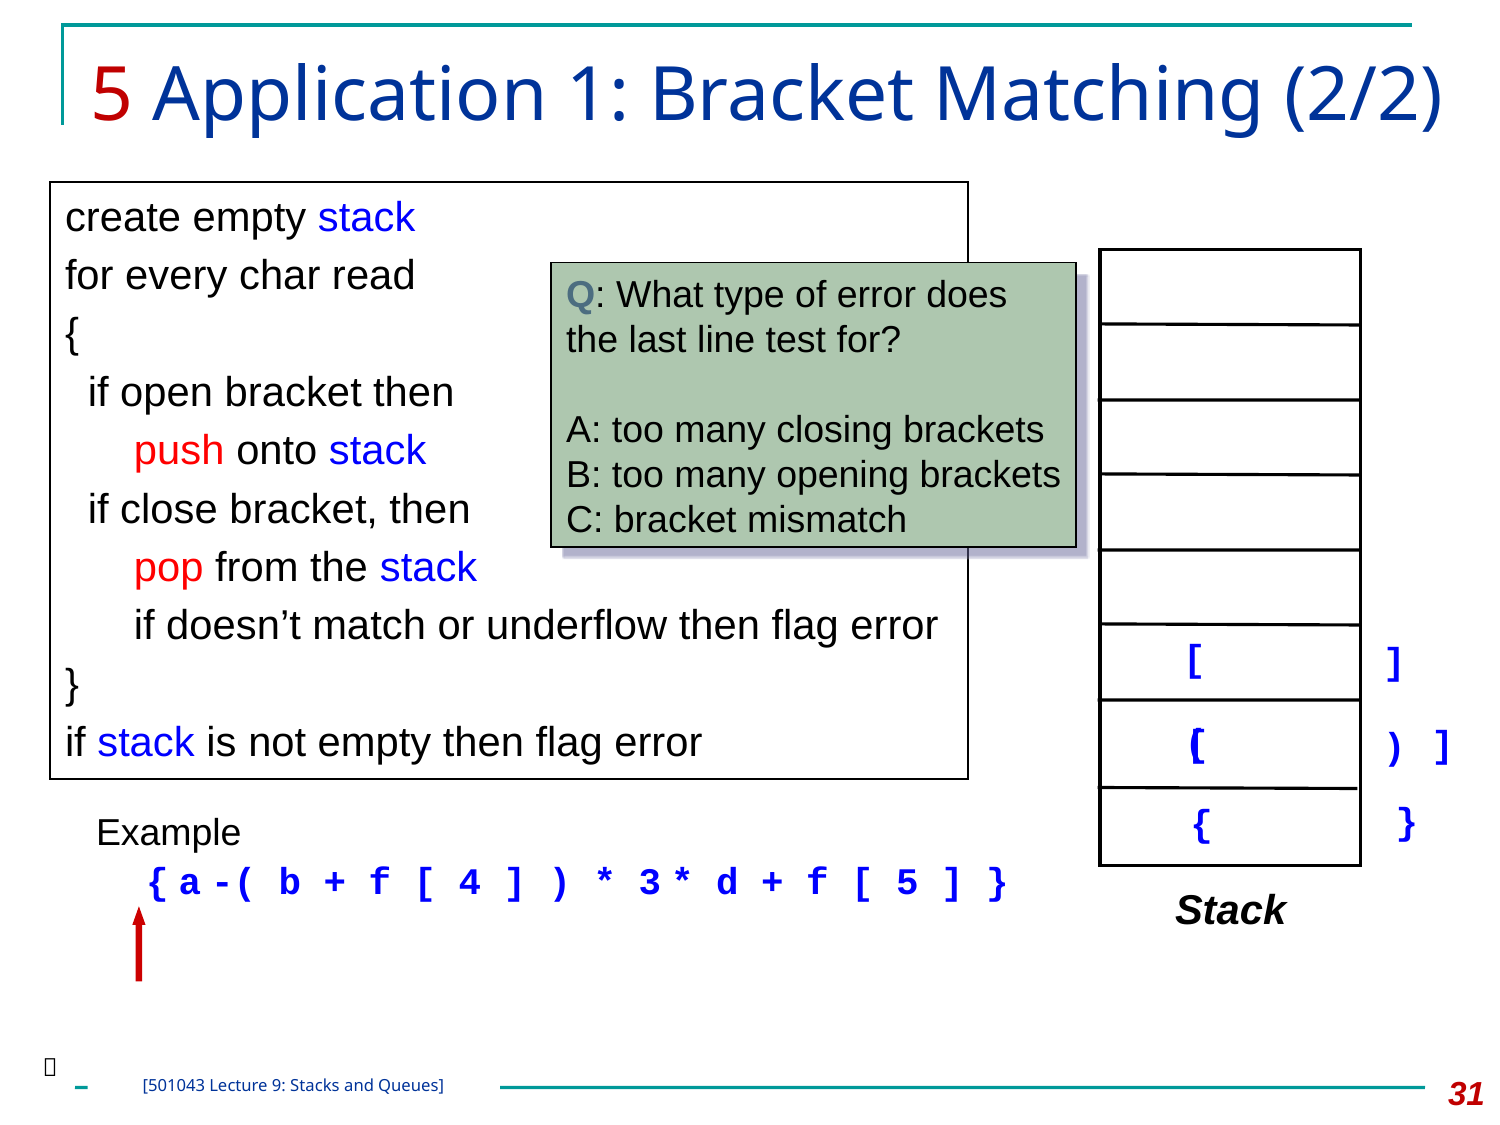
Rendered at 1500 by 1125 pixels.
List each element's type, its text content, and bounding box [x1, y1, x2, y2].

slide_number 31 [1400, 1065, 1500, 1125]
text_box  [24, 1050, 75, 1083]
title 5 Application 1: Bracket Matching (2/2) [74, 37, 1476, 168]
text_box Example { a -( b + f [ 4 ] ) * 3 * d + f [ 5 ] } [62, 800, 1121, 910]
text_box ] [1368, 629, 1421, 690]
text_box Q: What type of error does the last line test for? A: too many closing brackets B: too many opening brackets C: bracket mismatch [551, 262, 1077, 548]
text_box Stack [1160, 875, 1302, 940]
text_box { [1175, 791, 1228, 852]
text_box ] [1416, 712, 1469, 773]
text_box create empty stack for every char read { if open bracket then push onto stack if close bracket, then pop from the stack if doesn’t match or underflow then flag error } if stack is not empty then flag error [49, 182, 969, 780]
text_box } [1380, 789, 1433, 849]
text_box [ [1171, 711, 1224, 772]
text_box [501043 Lecture 9: Stacks and Queues] [87, 1074, 500, 1100]
text_box ) [1368, 714, 1421, 774]
text_box [ [1168, 626, 1221, 687]
text_box [1100, 249, 1361, 866]
text_box [132, 906, 146, 982]
